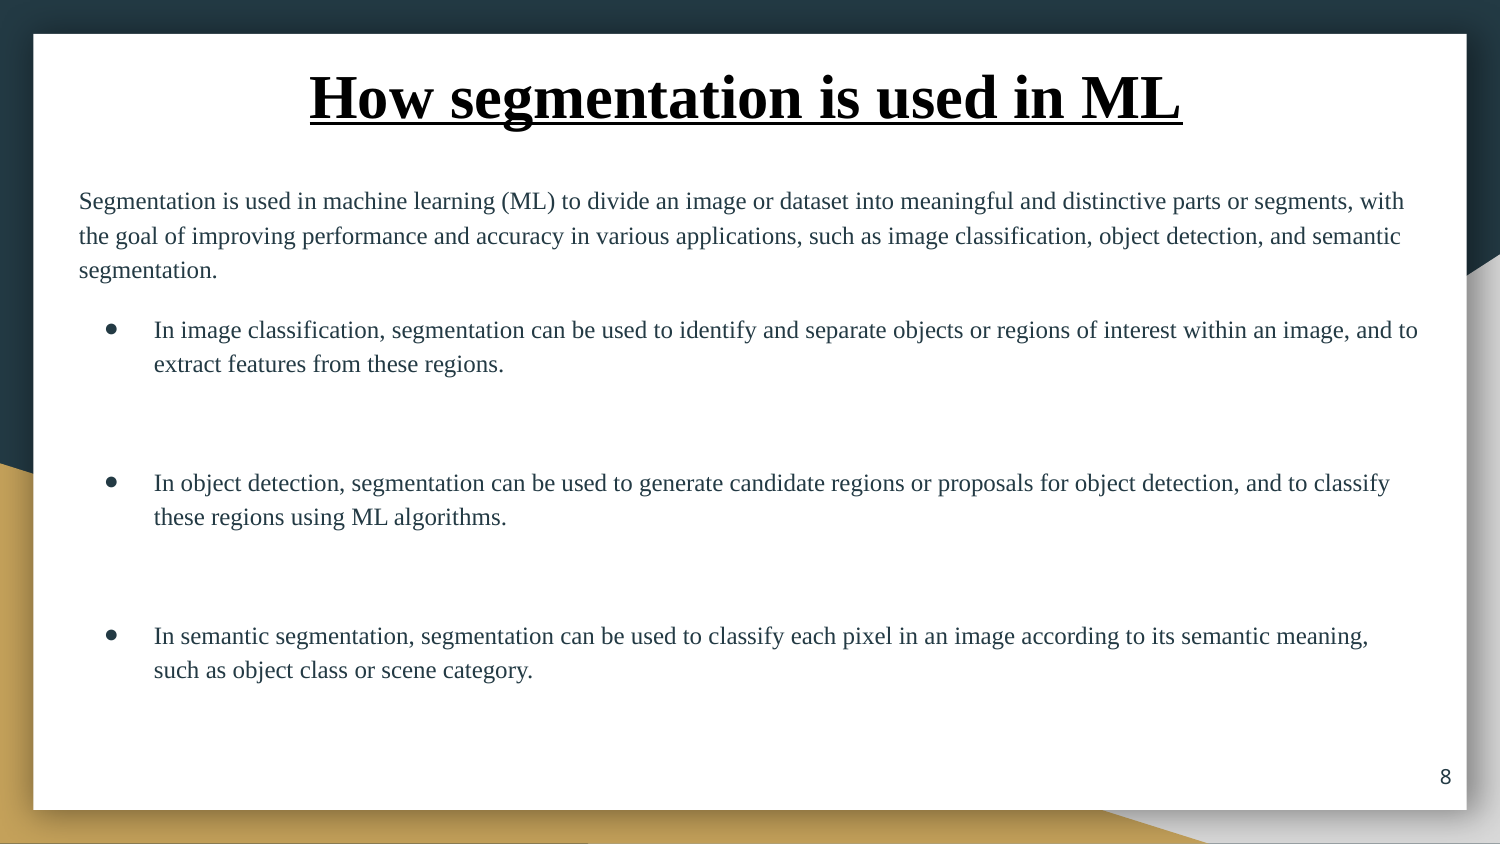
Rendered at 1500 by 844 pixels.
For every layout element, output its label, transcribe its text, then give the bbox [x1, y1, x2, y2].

slide_number ‹#› [1376, 745, 1467, 810]
list Segmentation is used in machine learning (ML) to divide an image or dataset into meaningful and distinctive parts or segments, with the goal of improving performance and accuracy in various applications, such as image classification, object detection, and semantic segmentation. In image classification, segmentation can be used to identify and separate objects or regions of interest within an image, and to extract features from these regions. In object detection, segmentation can be used to generate candidate regions or proposals for object detection, and to classify these regions using ML algorithms. In semantic segmentation, segmentation can be used to classify each pixel in an image according to its semantic meaning, such as object class or scene category. [63, 165, 1437, 791]
title How segmentation is used in ML [294, 40, 1206, 155]
